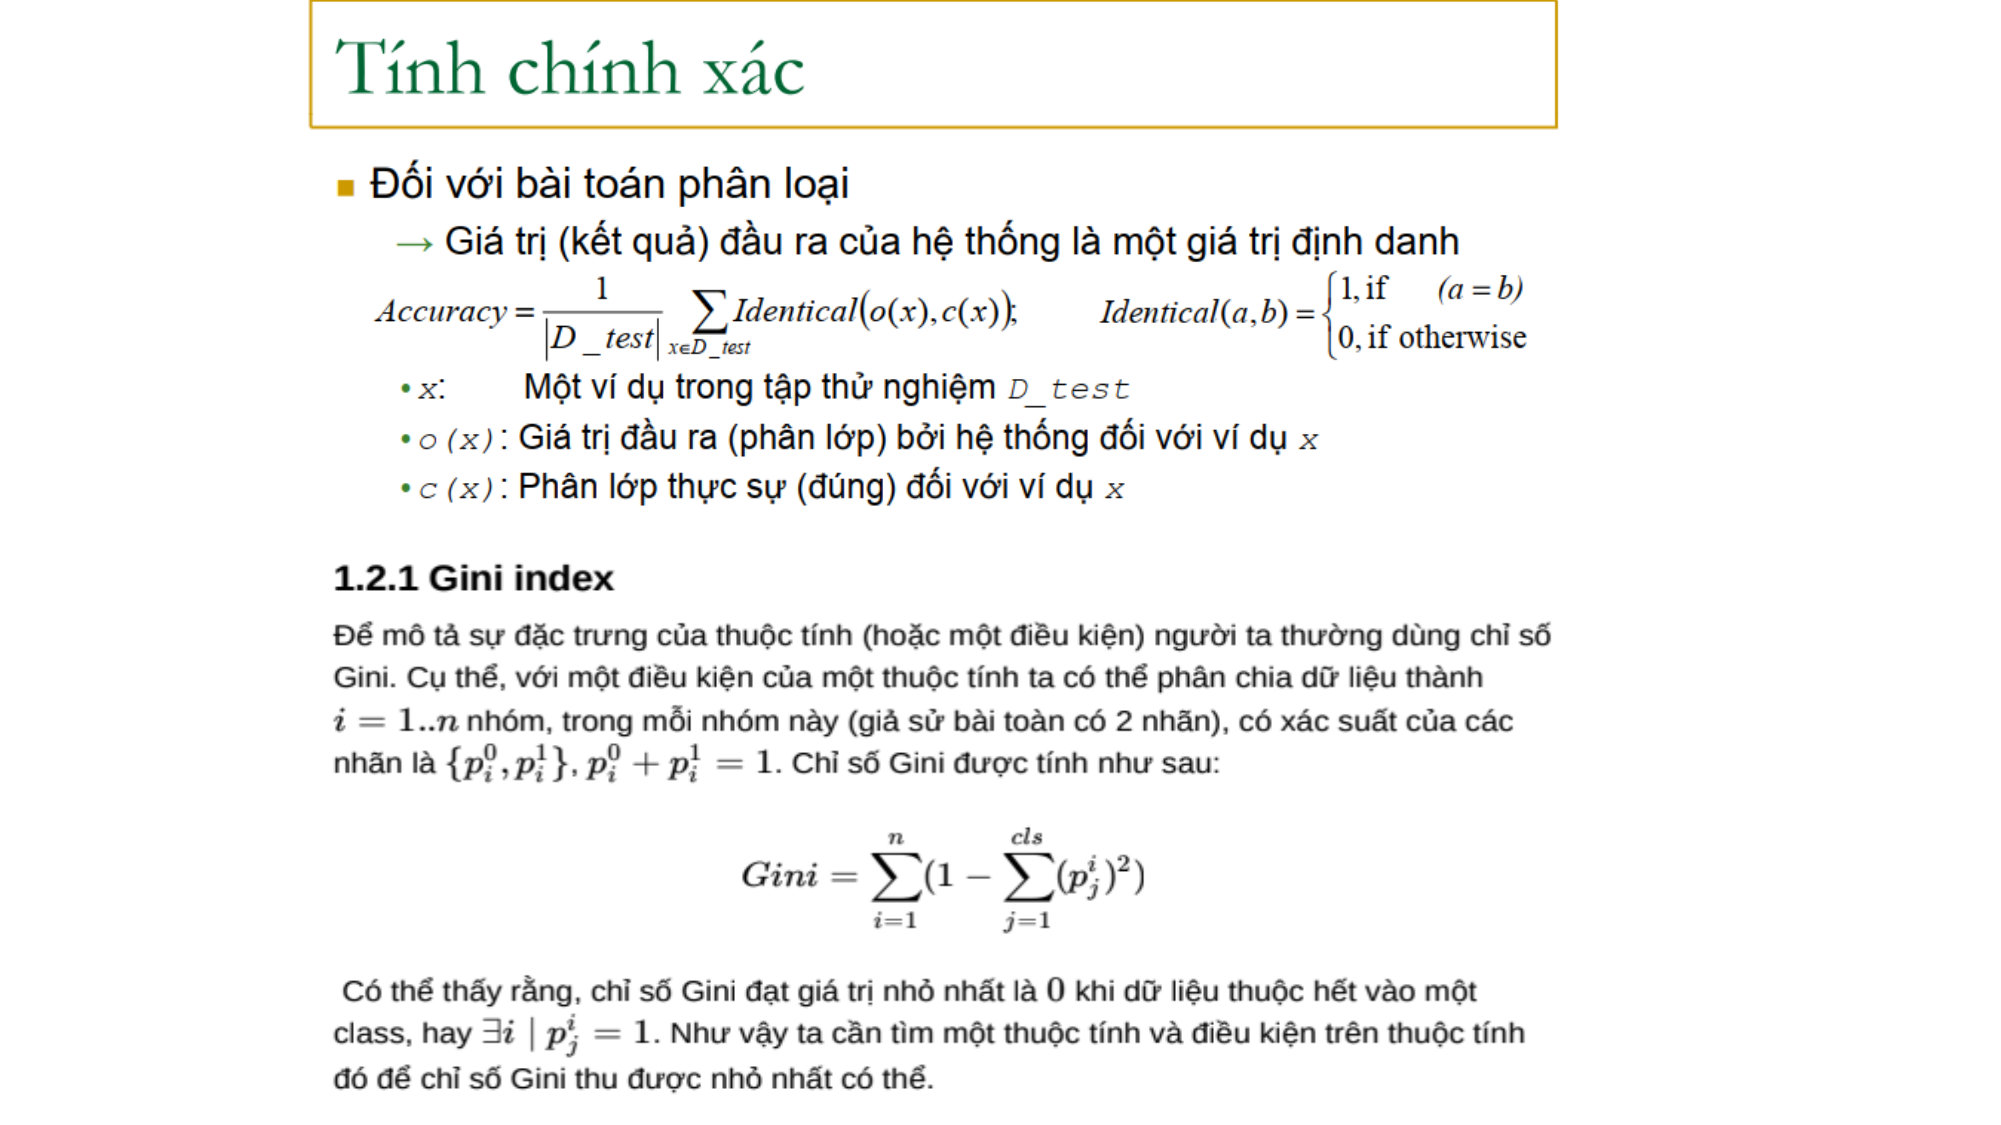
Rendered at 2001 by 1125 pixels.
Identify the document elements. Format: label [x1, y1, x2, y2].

picture [282, 0, 1625, 1098]
